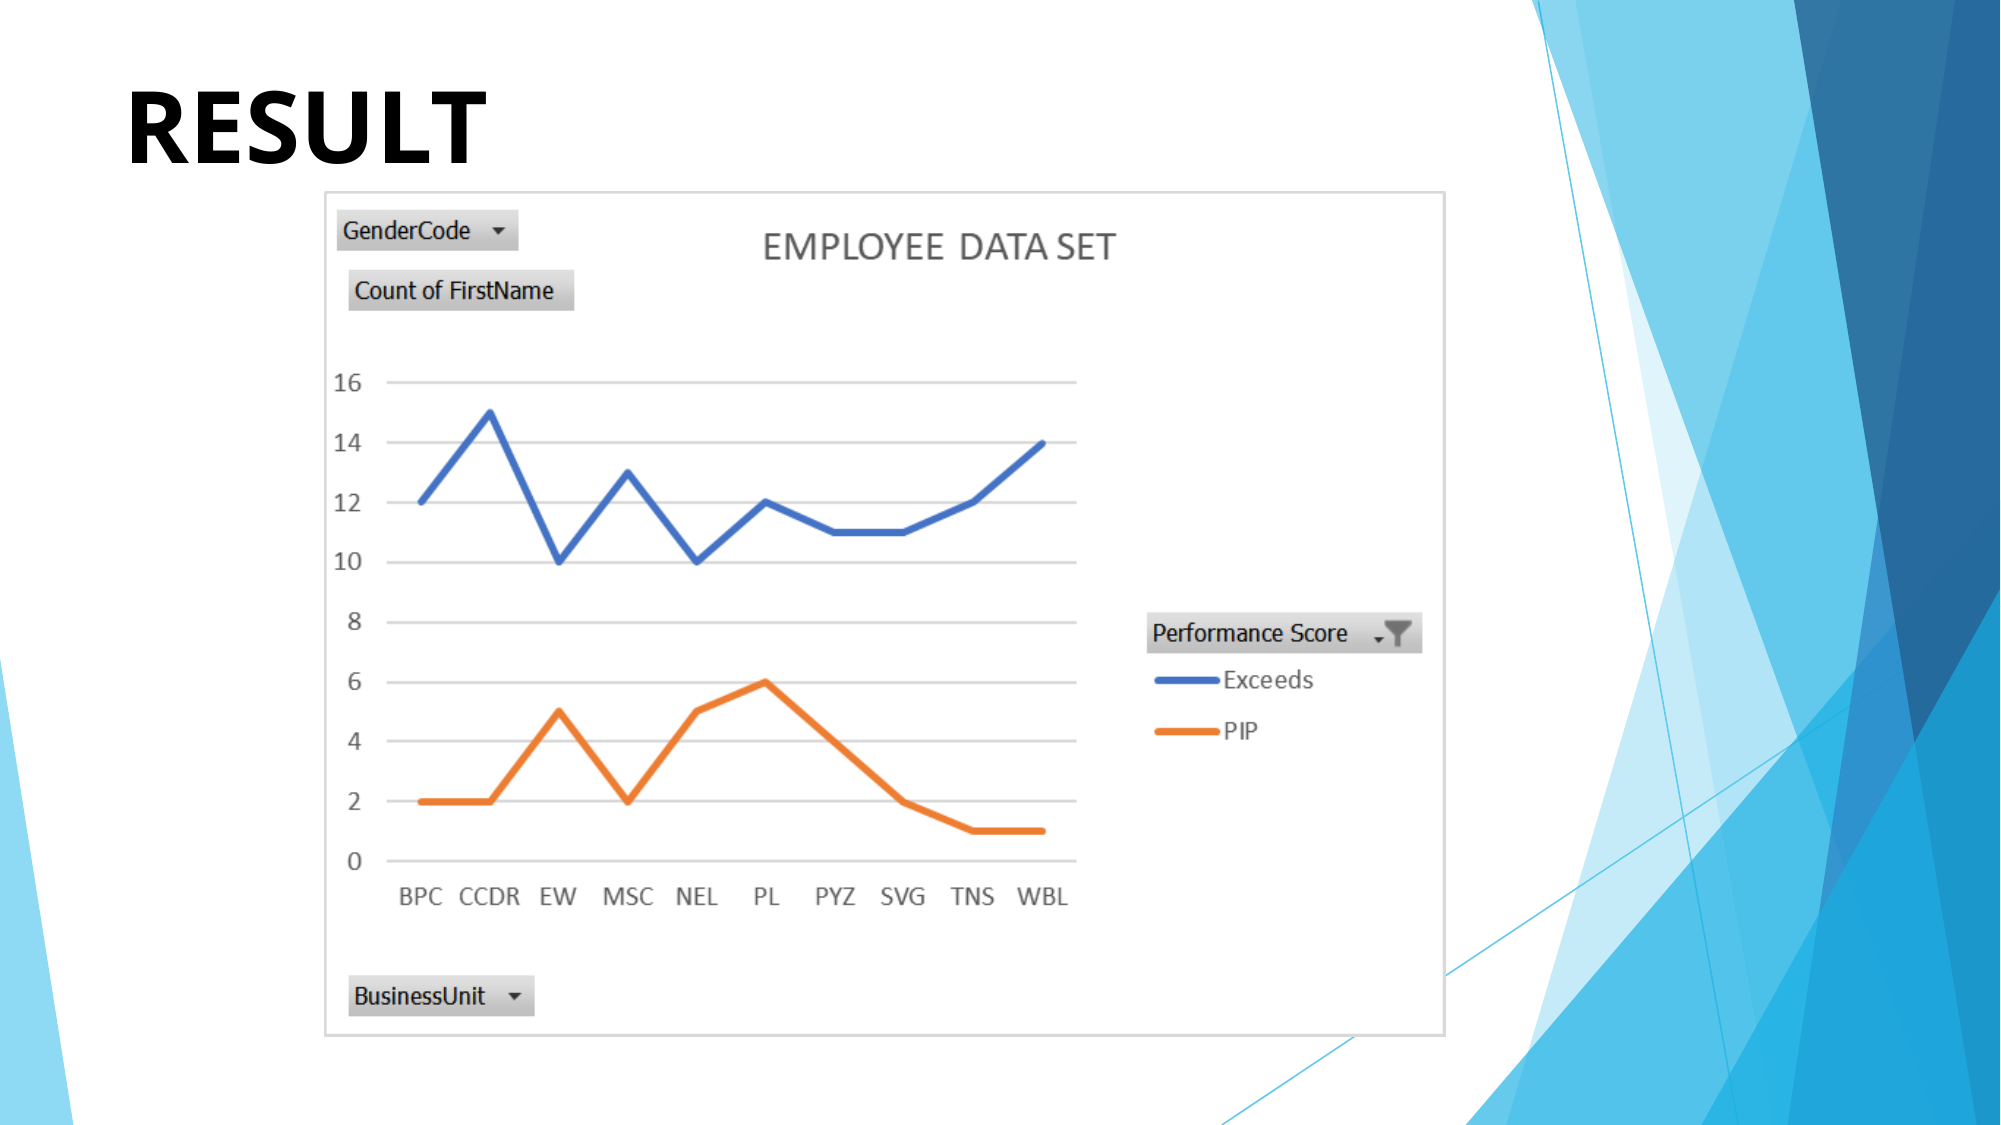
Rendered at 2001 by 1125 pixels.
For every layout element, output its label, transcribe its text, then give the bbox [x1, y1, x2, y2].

title RESULT [123, 63, 1877, 188]
picture [324, 191, 1446, 1037]
